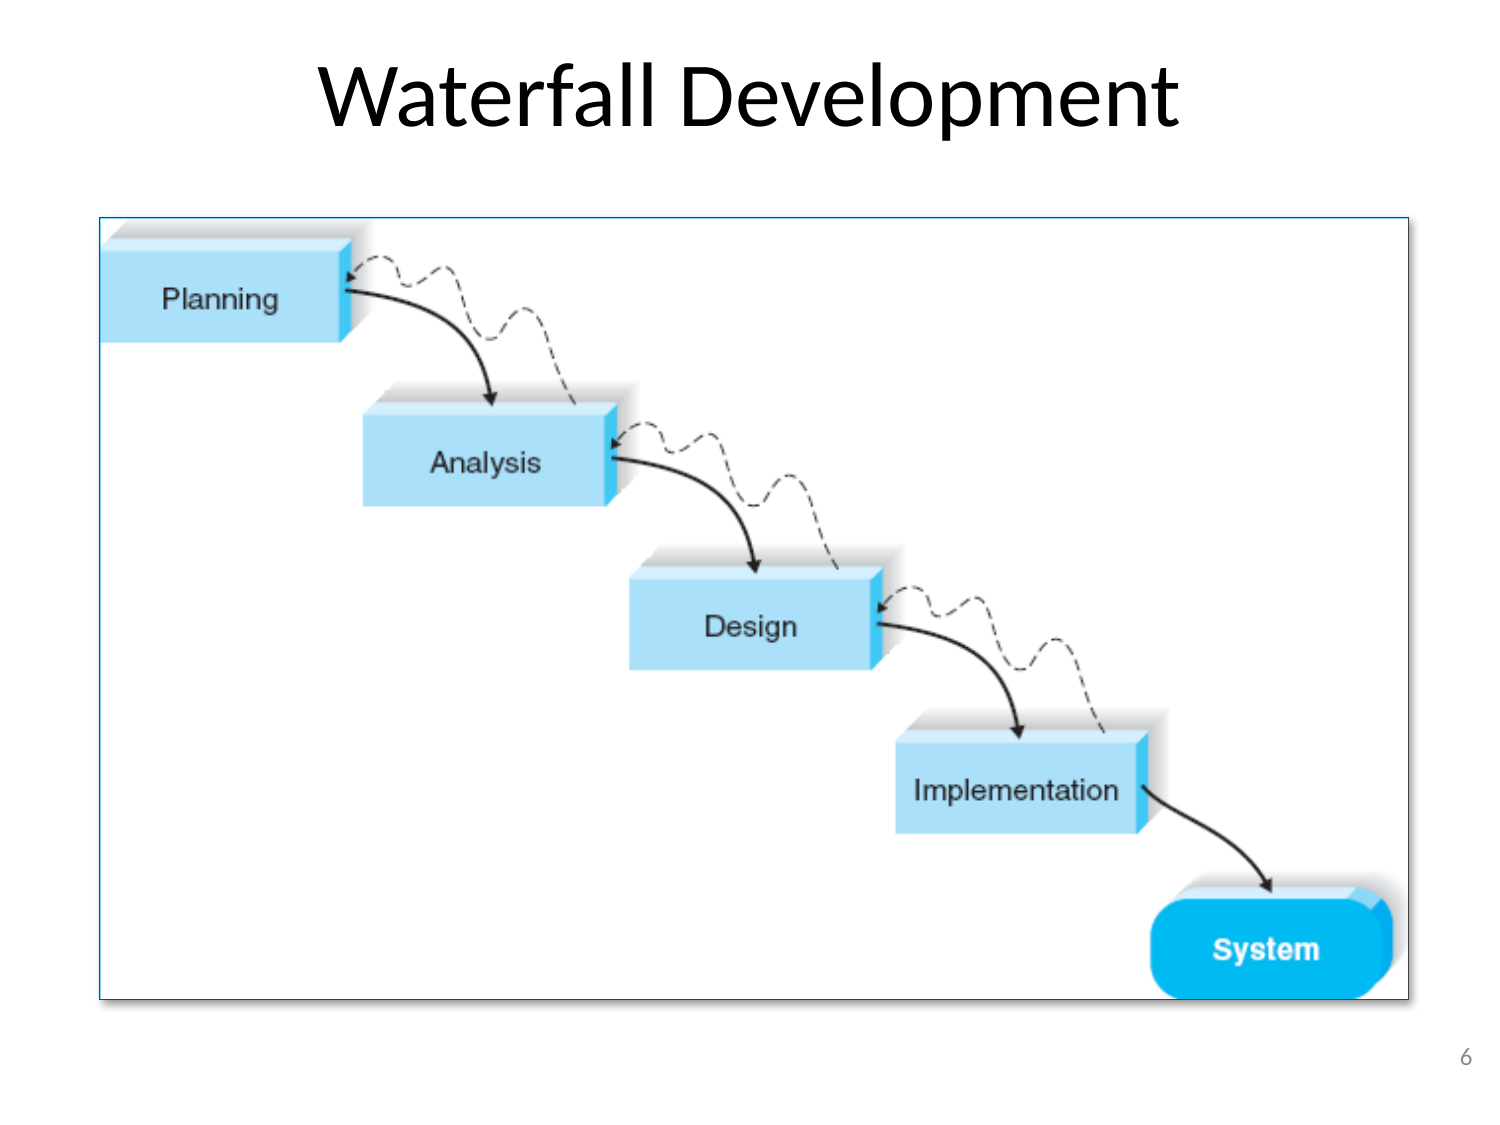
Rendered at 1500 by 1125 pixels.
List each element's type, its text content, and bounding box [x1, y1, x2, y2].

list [99, 217, 1410, 1001]
title Waterfall Development [75, 12, 1425, 168]
slide_number 6 [1400, 1025, 1488, 1085]
